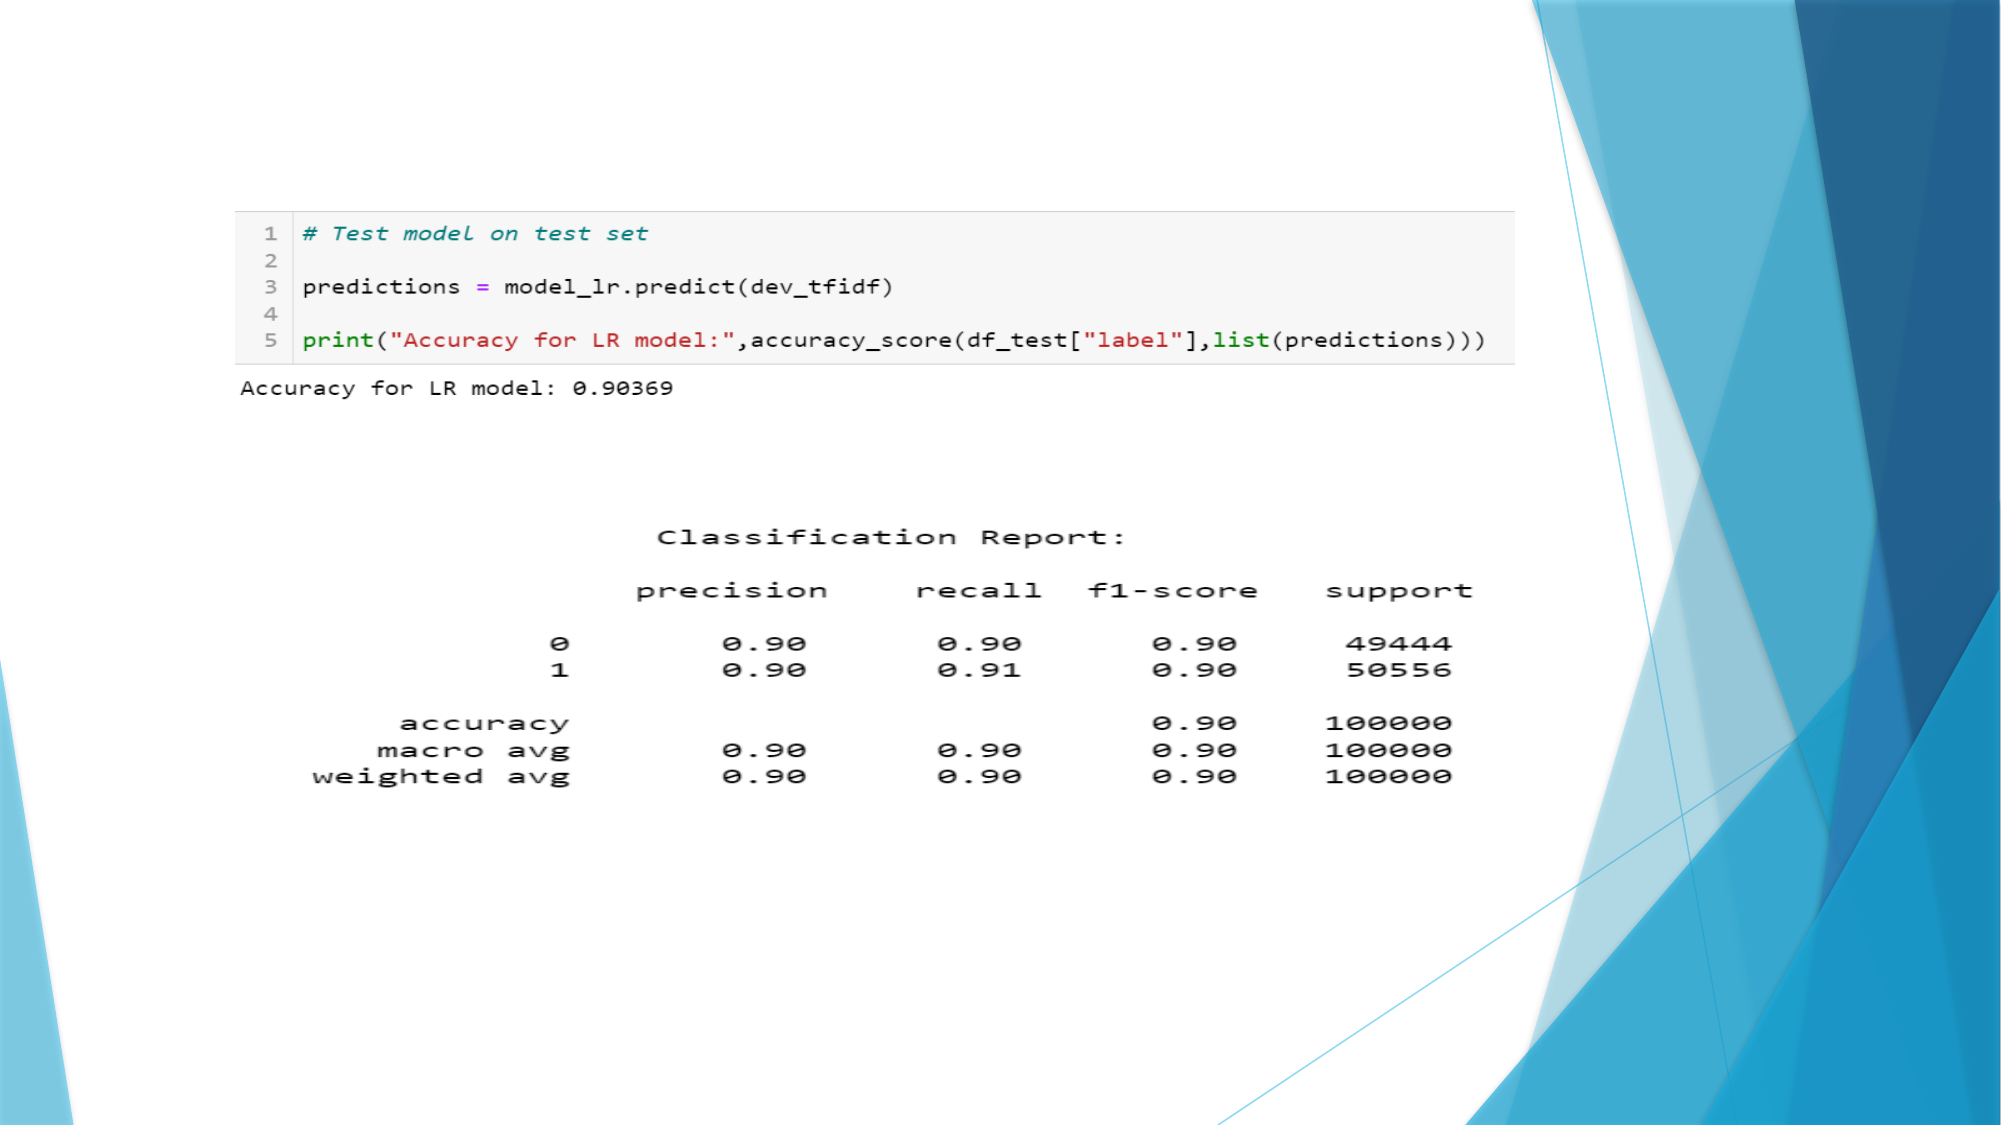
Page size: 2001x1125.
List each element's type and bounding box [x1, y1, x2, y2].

picture [202, 513, 1560, 826]
picture [235, 209, 1515, 418]
